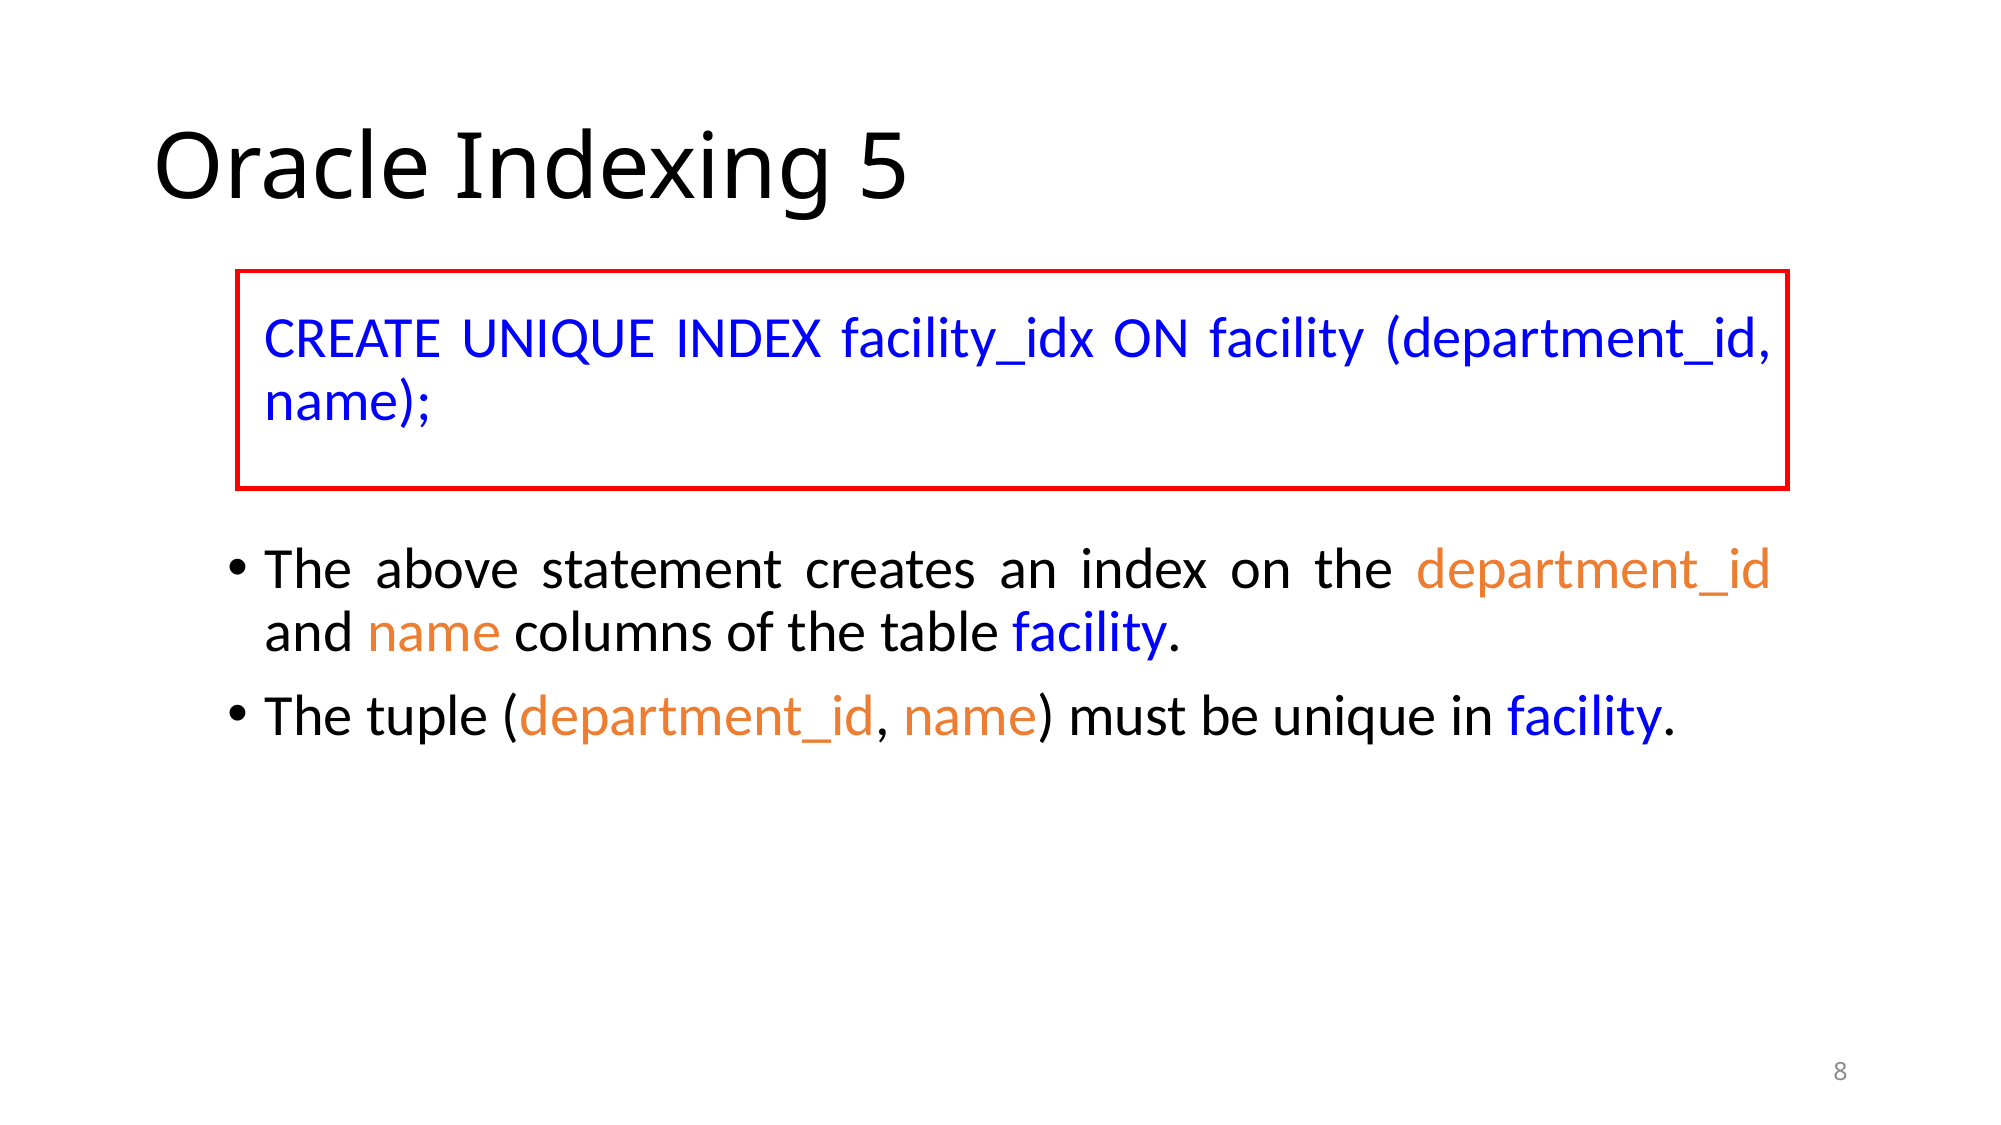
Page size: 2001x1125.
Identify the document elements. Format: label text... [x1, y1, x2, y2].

title Oracle Indexing 5 [137, 59, 1863, 278]
slide_number 8 [1412, 1042, 1863, 1103]
list CREATE UNIQUE INDEX facility_idx ON facility (department_id, name); The above statement creates an index on the department_id and name columns of the table facility. The tuple (department_id, name) must be unique in facility. [212, 299, 1788, 1014]
text_box [236, 270, 1789, 489]
